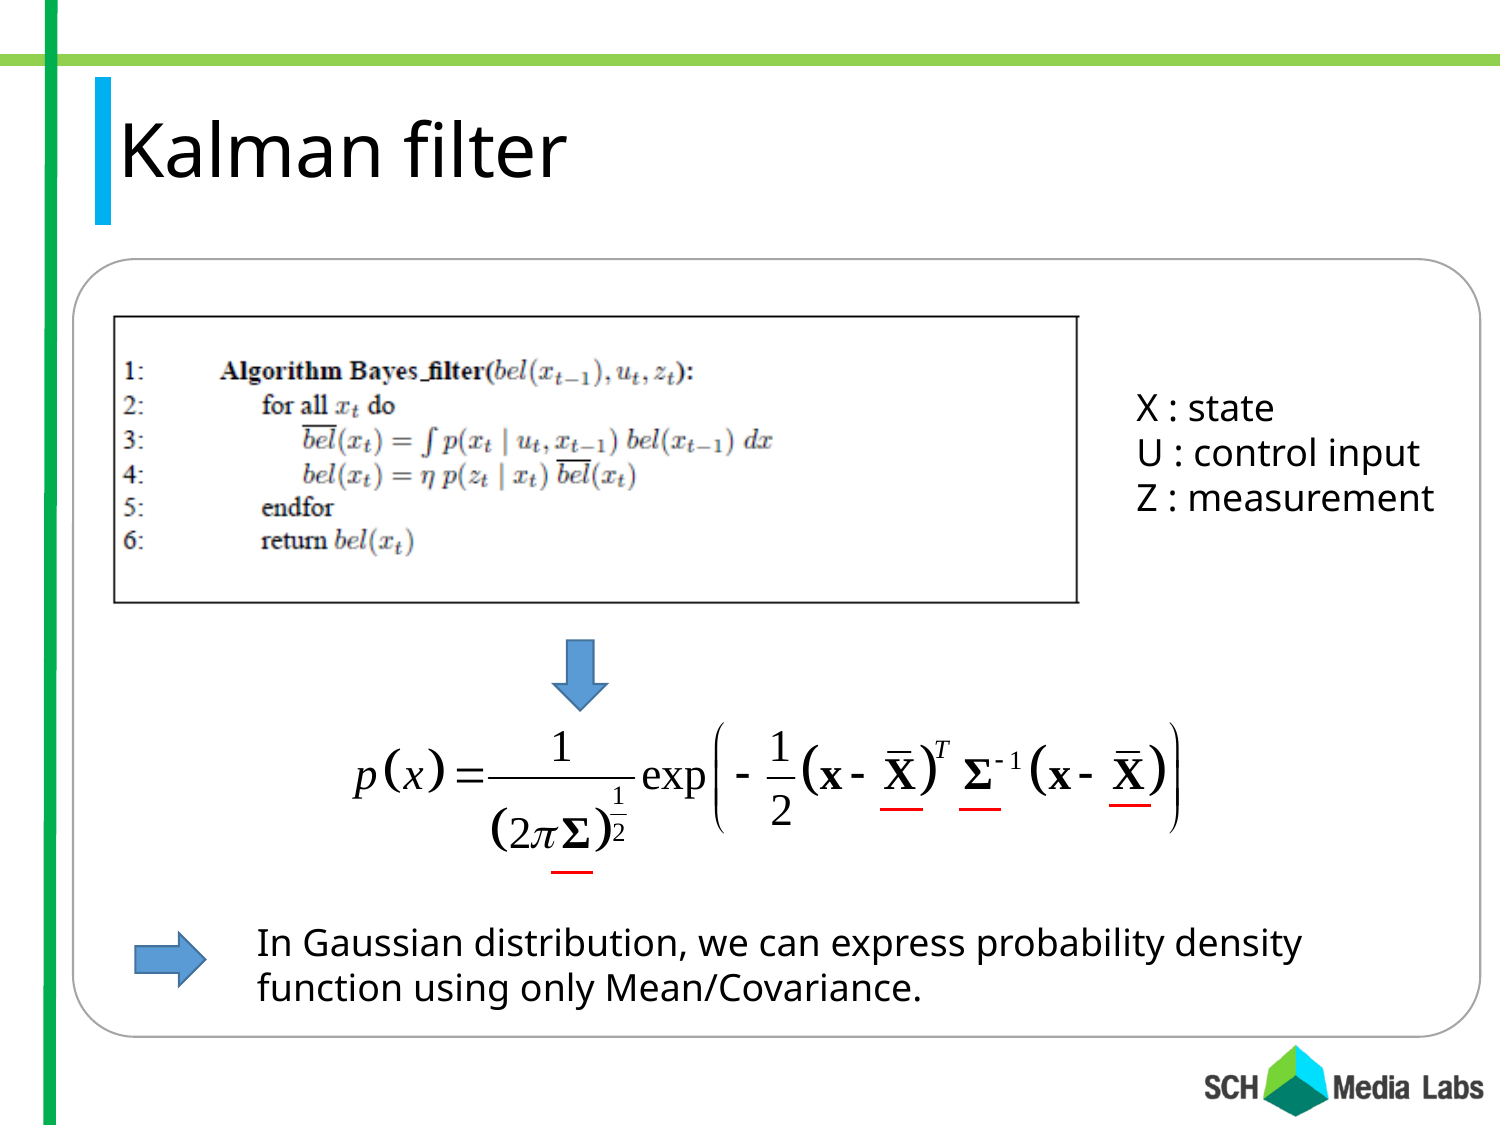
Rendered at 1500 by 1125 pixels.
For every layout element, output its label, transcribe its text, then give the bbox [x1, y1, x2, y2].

text_box In Gaussian distribution, we can express probability density function using only Mean/Covariance. [242, 911, 1466, 1016]
title Kalman filter [103, 71, 1397, 236]
picture [1186, 1038, 1500, 1125]
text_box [342, 713, 1194, 873]
text_box [134, 930, 207, 989]
text_box X : state U : control input Z : measurement [1121, 376, 1481, 527]
text_box [551, 639, 610, 713]
picture [111, 305, 1091, 616]
